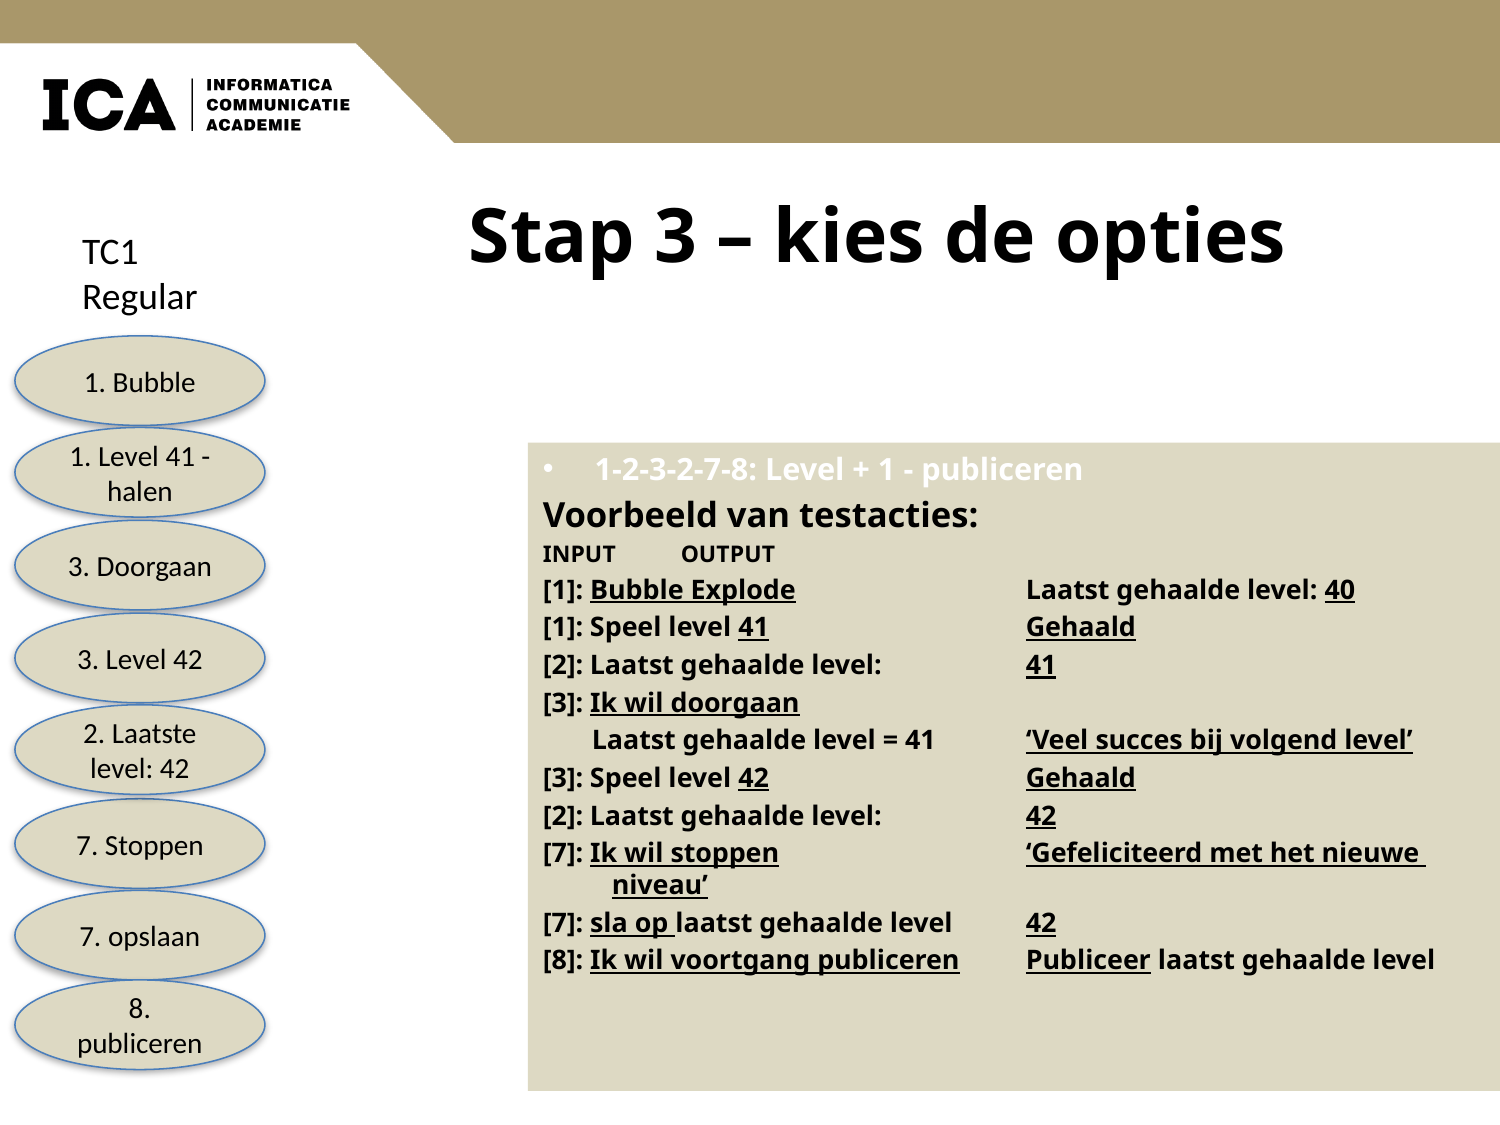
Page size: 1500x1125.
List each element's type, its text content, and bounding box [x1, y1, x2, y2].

text_box 8. publiceren [14, 979, 266, 1071]
text_box 1. Bubble [14, 335, 266, 426]
text_box 7. opslaan [14, 889, 266, 980]
title Stap 3 – kies de opties [453, 179, 1455, 287]
text_box 7. Stoppen [14, 800, 266, 889]
text_box TC1 Regular [67, 219, 213, 325]
text_box 3. Doorgaan [14, 519, 266, 611]
text_box 1. Level 41 - halen [14, 426, 266, 518]
text_box 3. Level 42 [14, 612, 266, 704]
text_box 1-2-3-2-7-8: Level + 1 - publiceren Voorbeeld van testacties: INPUT OUTPUT [1]: Bubble Explode Laatst gehaalde level: 40 [1]: Speel level 41 Gehaald [2]: Laatst gehaalde level: 41 [3]: Ik wil doorgaan Laatst gehaalde level = 41 ‘Veel succes bij volgend level’ [3]: Speel level 42 Gehaald [2]: Laatst gehaalde level: 42 [7]: Ik wil stoppen ‘Gefeliciteerd met het nieuwe niveau’ [7]: sla op laatst gehaalde level 42 [8]: Ik wil voortgang publiceren Publiceer laatst gehaalde level [527, 442, 1500, 1091]
text_box 2. Laatste level: 42 [14, 703, 266, 796]
